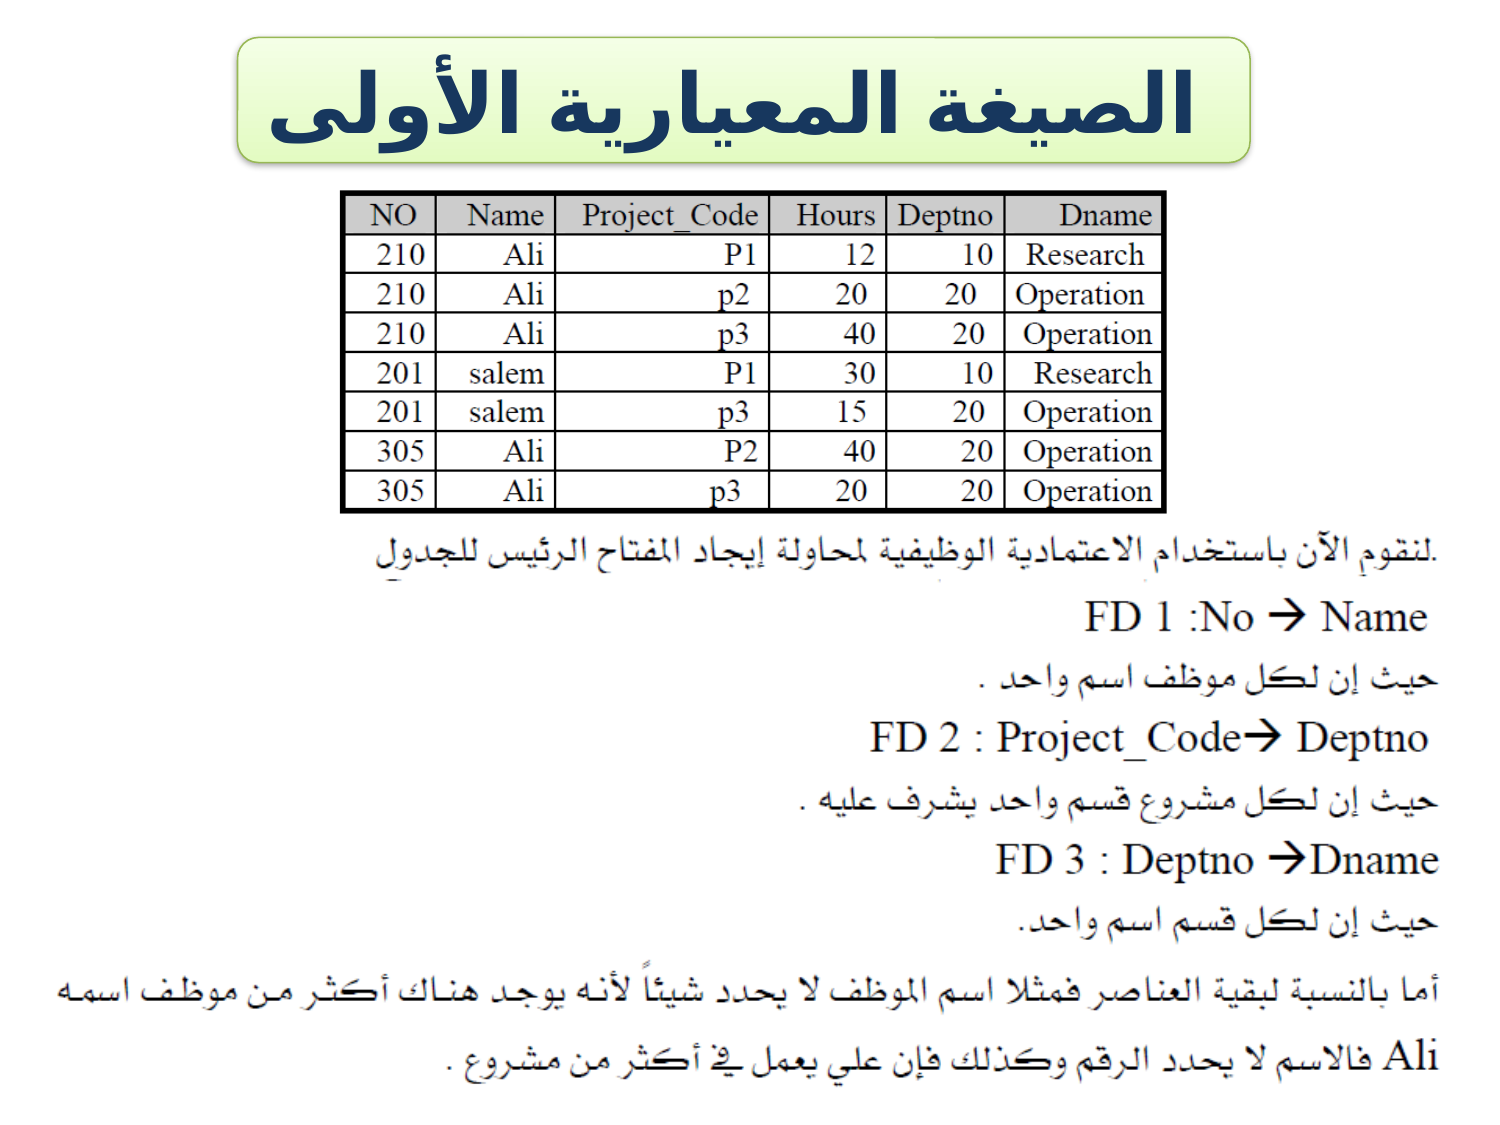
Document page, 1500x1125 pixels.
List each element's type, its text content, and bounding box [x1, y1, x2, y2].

picture [38, 520, 1449, 1095]
picture [330, 187, 1169, 517]
text_box الصيغة المعيارية الأولى [236, 36, 1251, 164]
